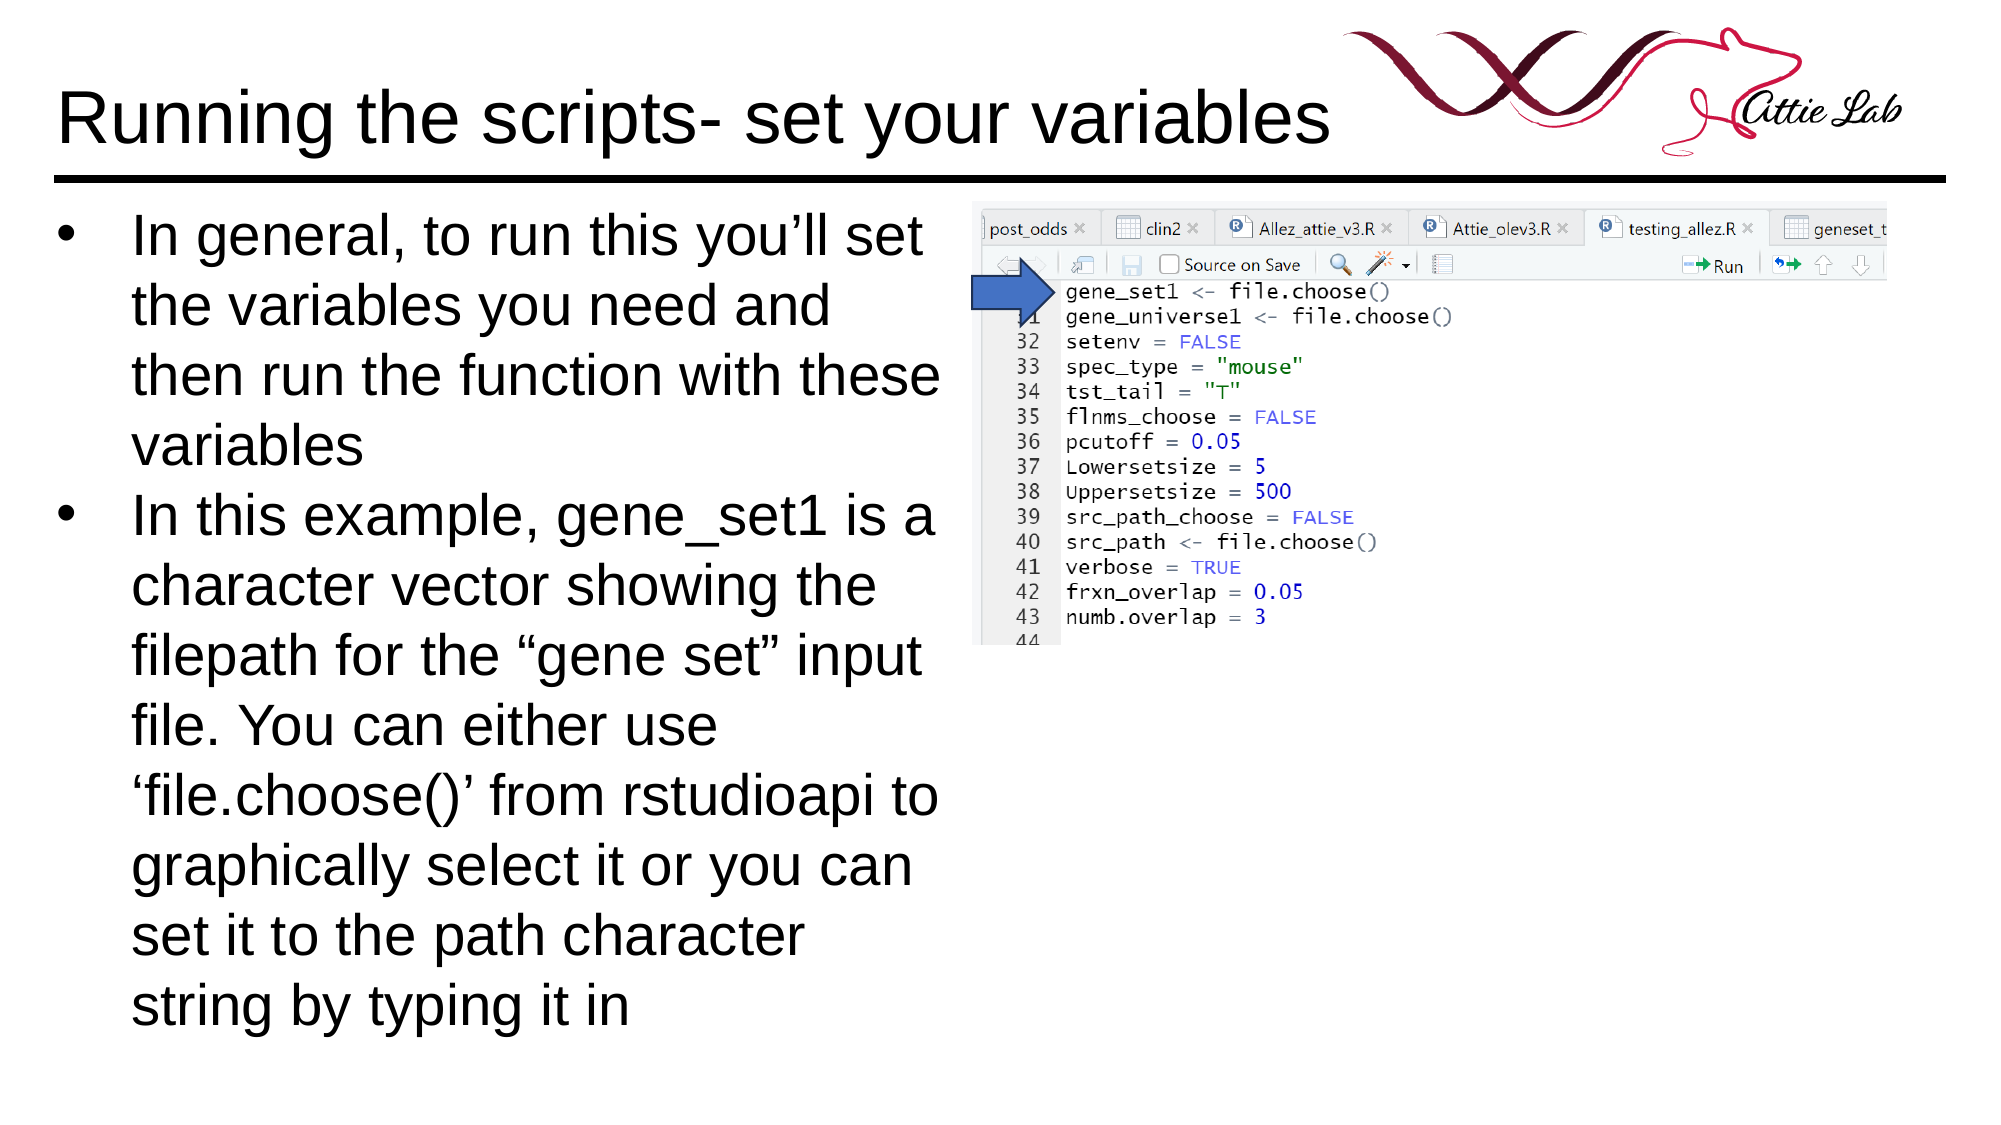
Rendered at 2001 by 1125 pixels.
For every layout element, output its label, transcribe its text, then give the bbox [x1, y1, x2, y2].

picture [1331, 8, 1915, 168]
text_box In general, to run this you’ll set the variables you need and then run the function with these variables In this example, gene_set1 is a character vector showing the filepath for the “gene set” input file. You can either use ‘file.choose()’ from rstudioapi to graphically select it or you can set it to the path character string by typing it in [41, 190, 972, 1115]
picture [972, 201, 1887, 645]
text_box Running the scripts- set your variables [41, 0, 1475, 168]
